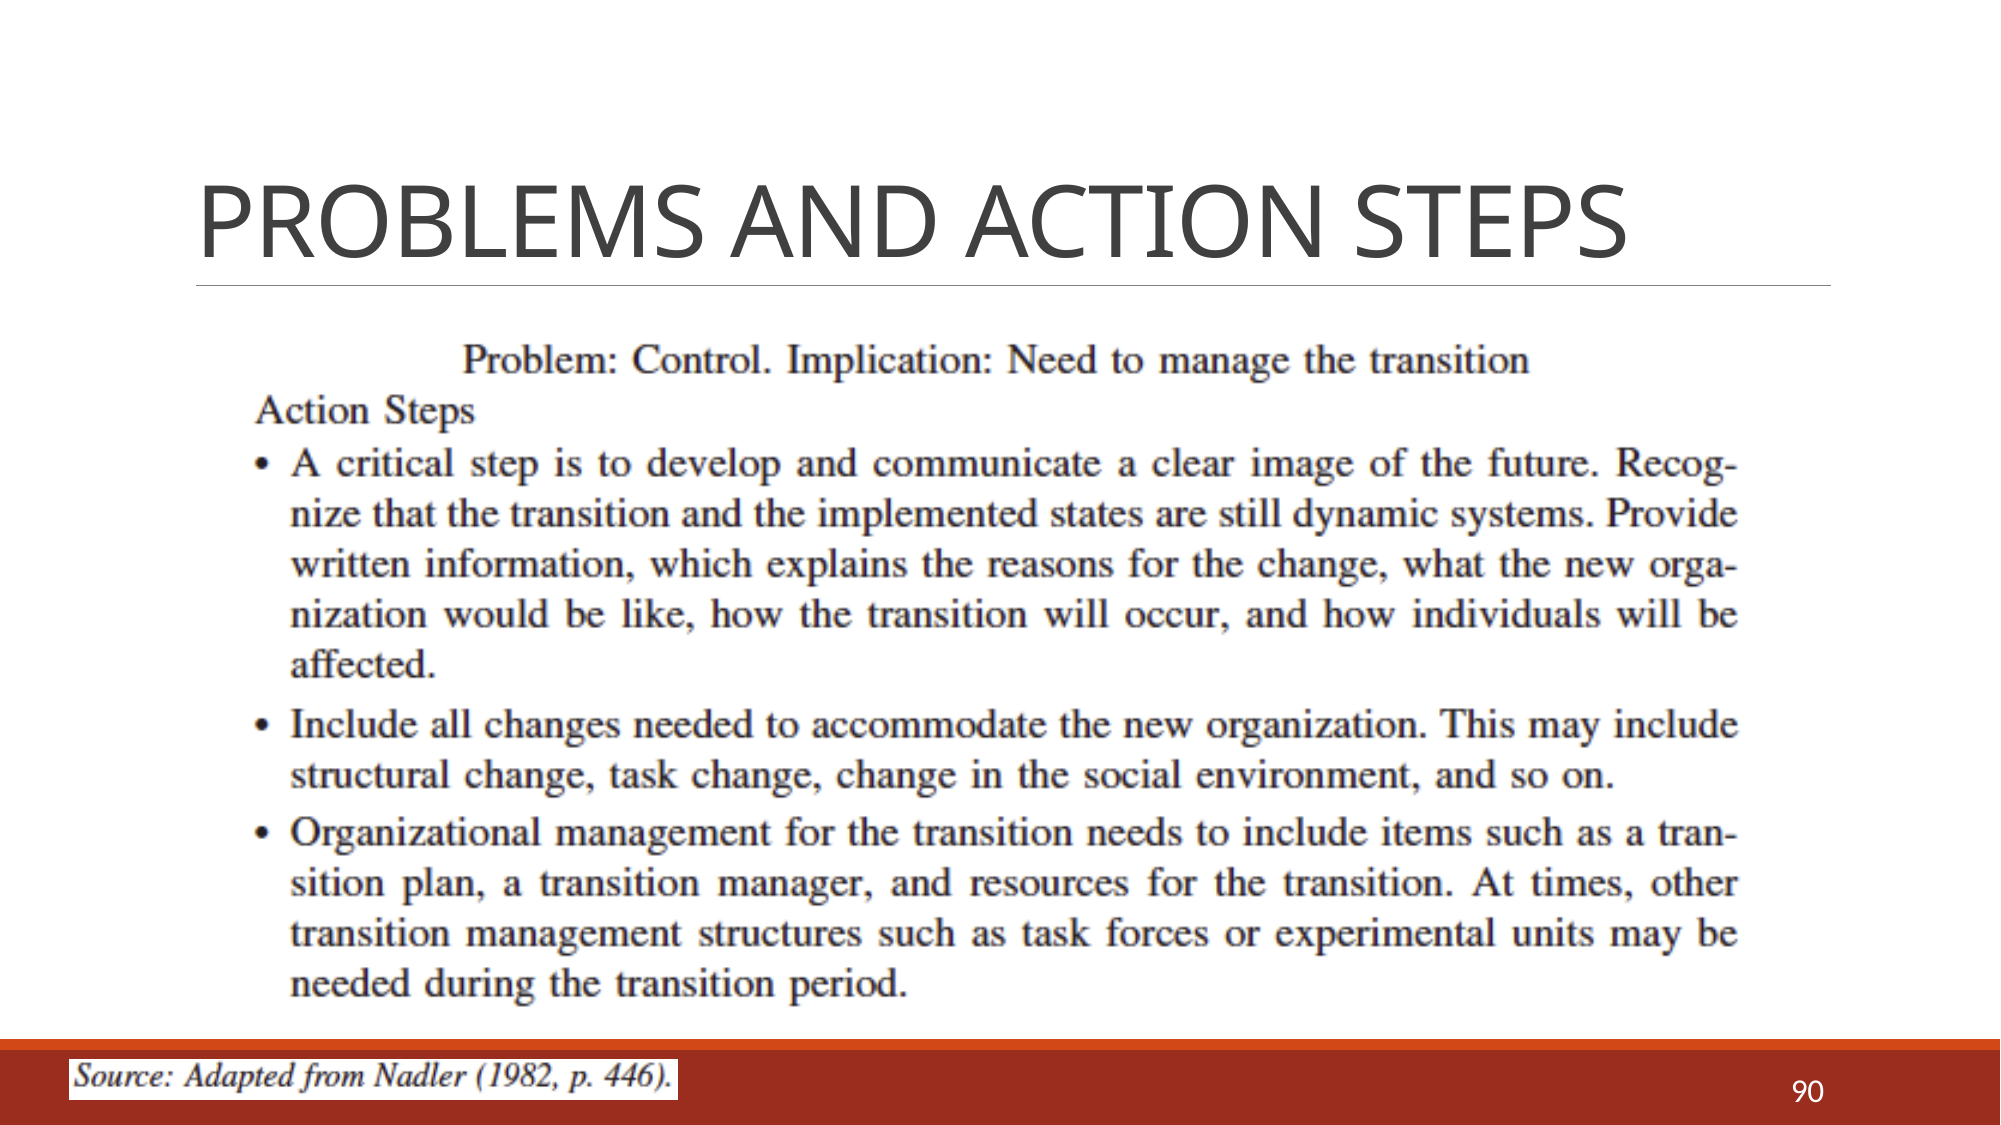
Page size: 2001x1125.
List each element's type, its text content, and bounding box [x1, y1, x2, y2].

picture [68, 1059, 679, 1100]
picture [251, 325, 1762, 1015]
slide_number 90 [1624, 1059, 1840, 1120]
title PROBLEMS AND ACTION STEPS [180, 47, 1830, 285]
